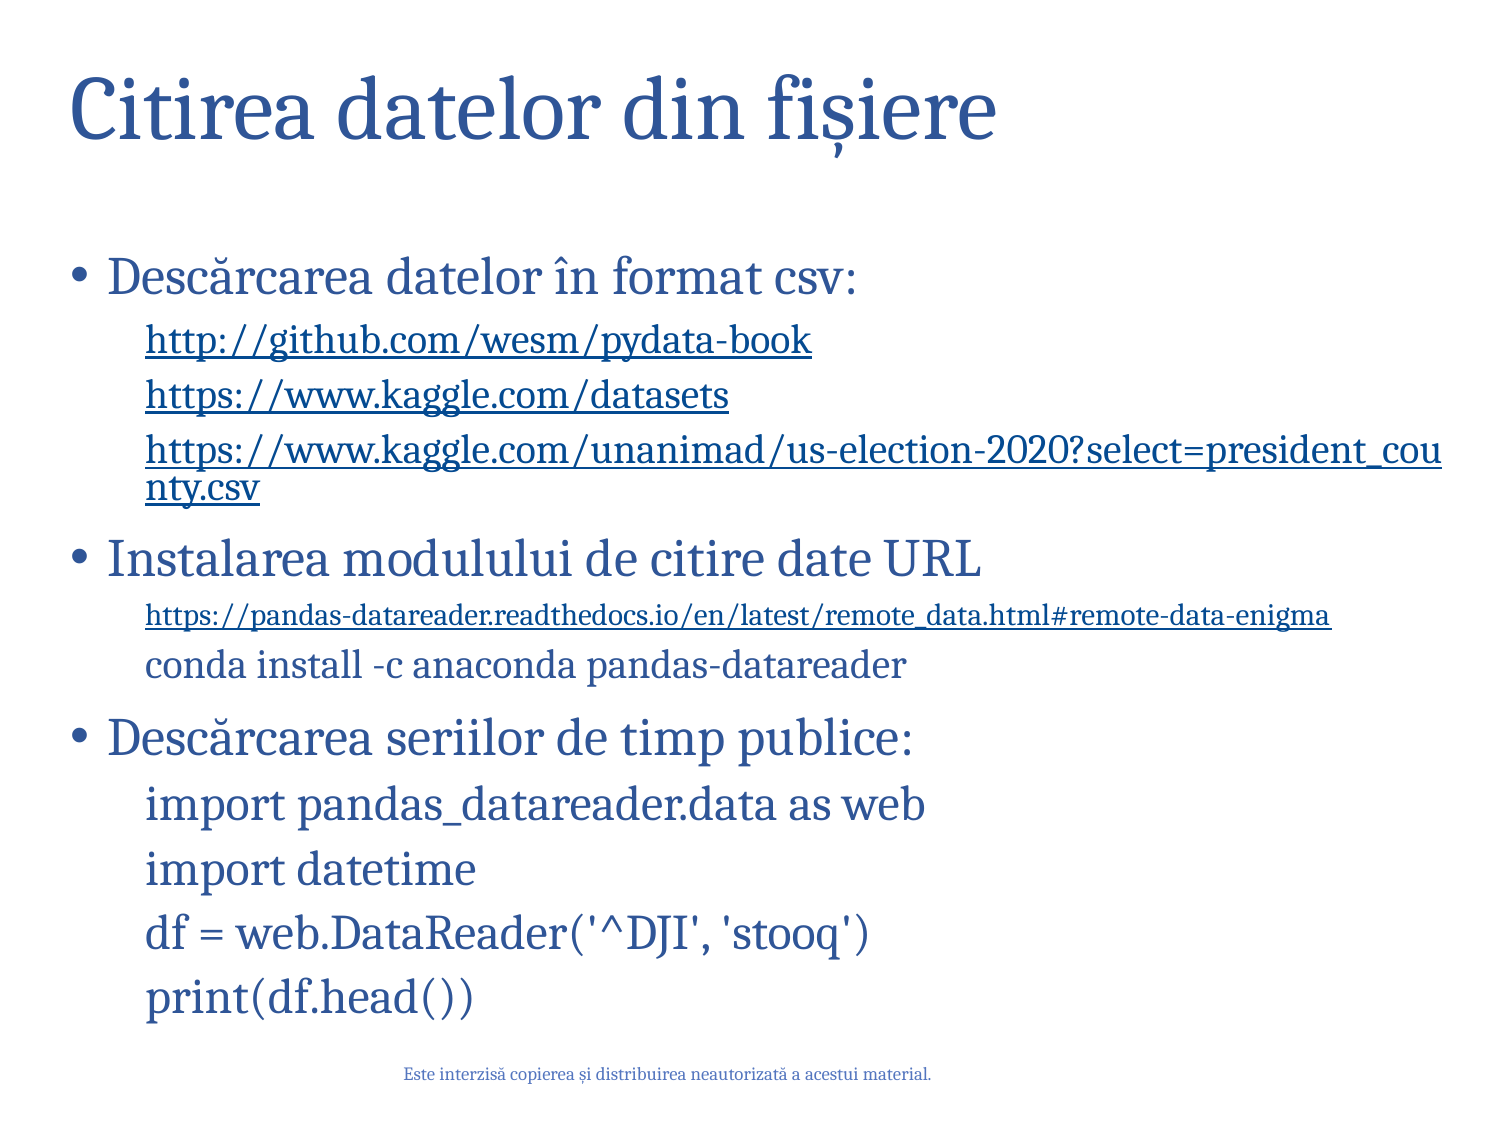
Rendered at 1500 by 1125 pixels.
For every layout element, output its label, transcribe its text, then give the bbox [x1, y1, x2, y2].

list Descărcarea datelor în format csv: http://github.com/wesm/pydata-book https://www.kaggle.com/datasets https://www.kaggle.com/unanimad/us-election-2020?select=president_county.csv Instalarea modulului de citire date URL https://pandas-datareader.readthedocs.io/en/latest/remote_data.html#remote-data-enigma conda install -c anaconda pandas-datareader Descărcarea seriilor de timp publice: import pandas_datareader.data as web import datetime df = web.DataReader('^DJI', 'stooq') print(df.head()) [55, 240, 1471, 1024]
title Citirea datelor din fișiere [55, 22, 1443, 197]
